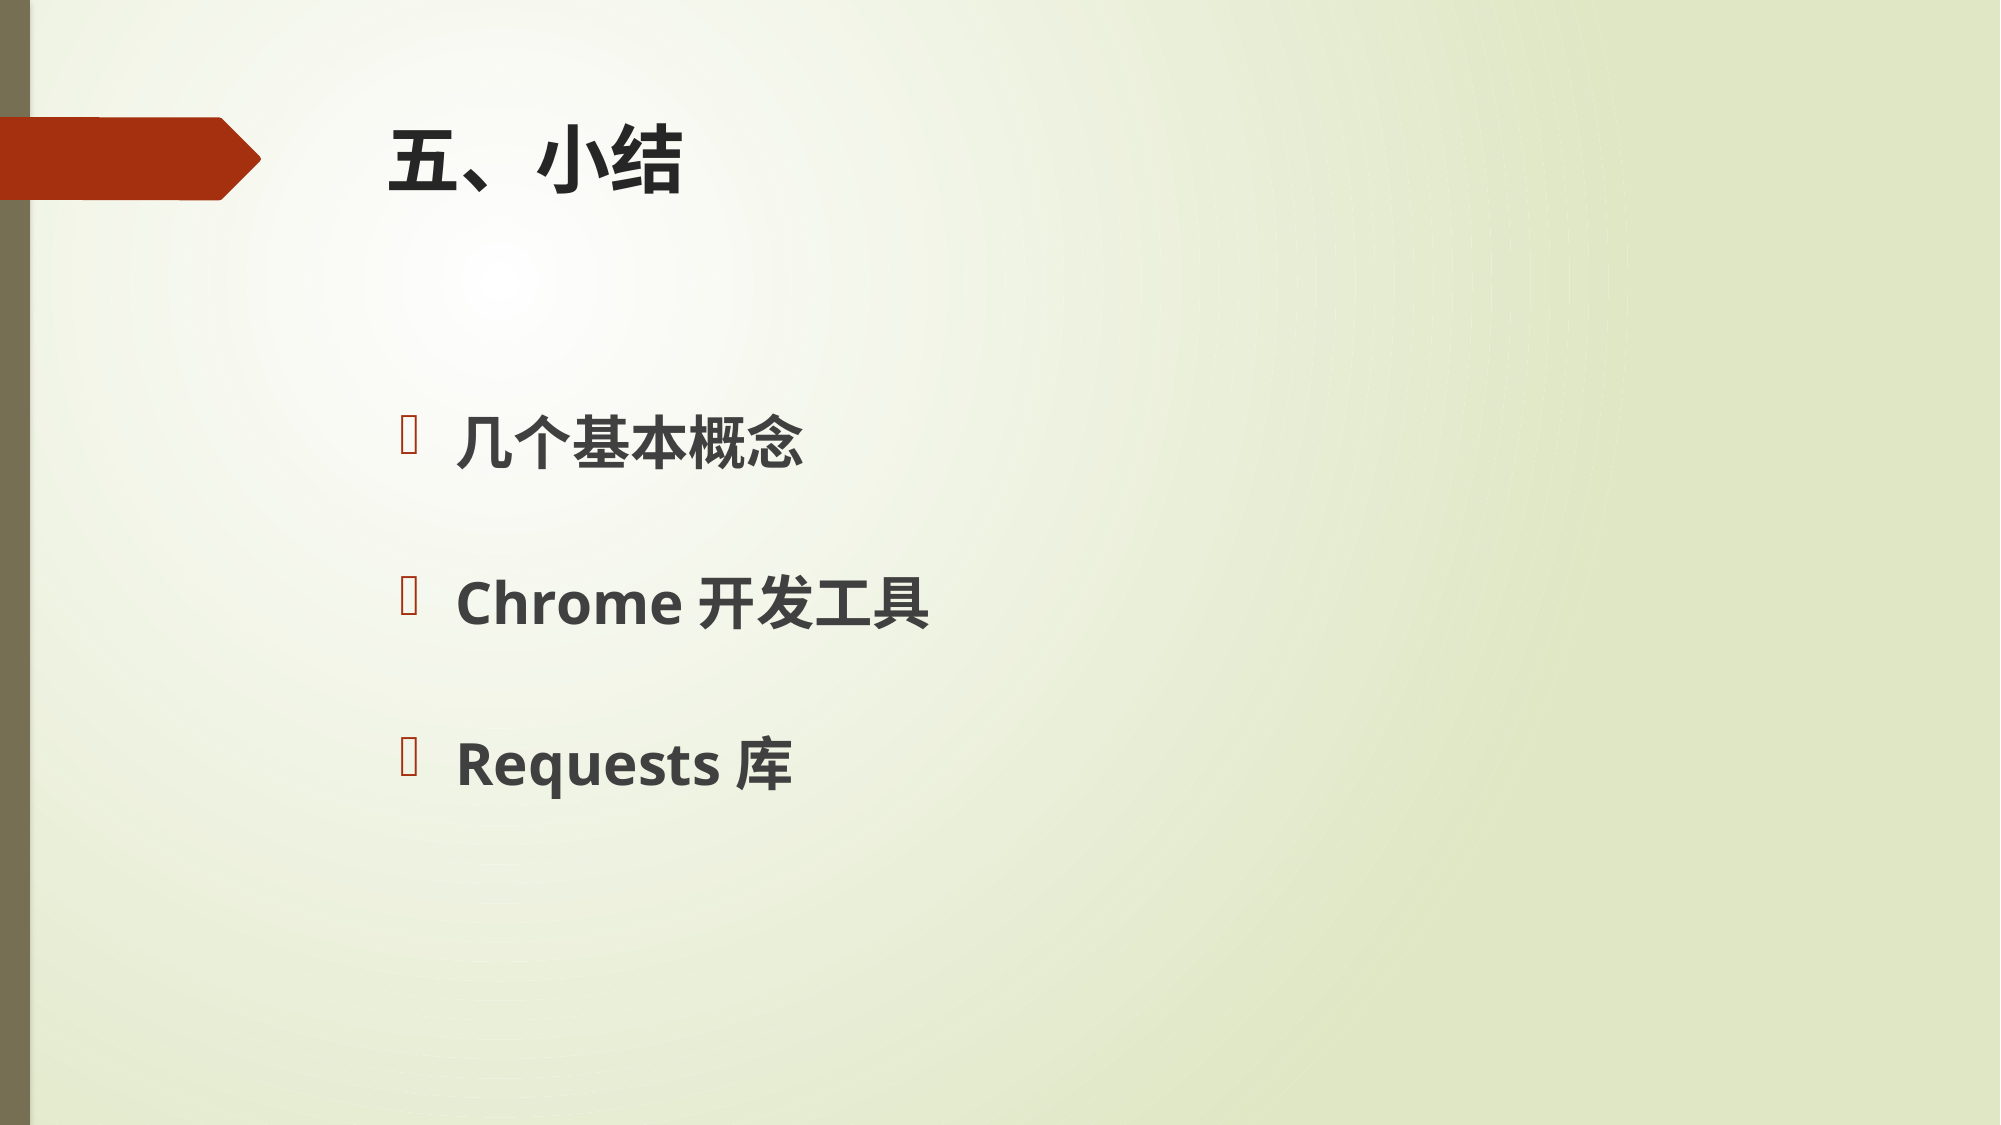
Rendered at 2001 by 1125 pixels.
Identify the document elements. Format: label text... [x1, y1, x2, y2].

title 五、小结 [370, 105, 1146, 277]
list 几个基本概念 Chrome开发工具 Requests库 [384, 328, 1352, 948]
